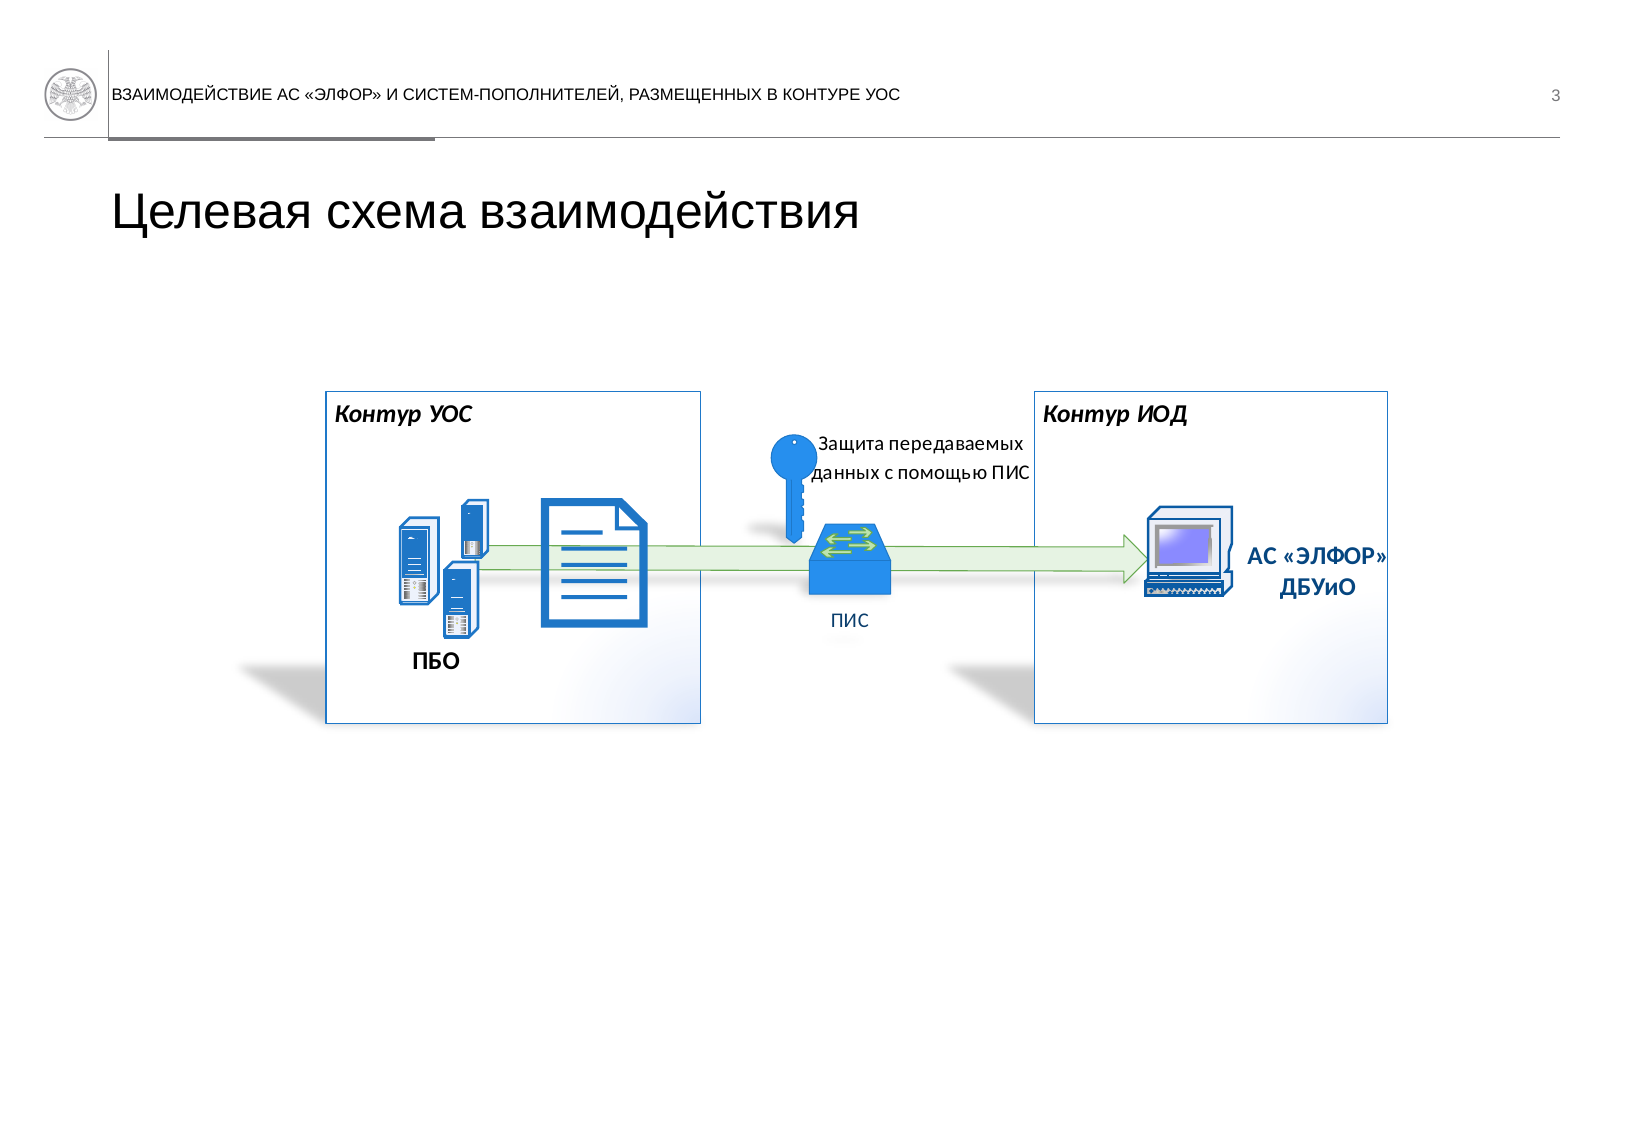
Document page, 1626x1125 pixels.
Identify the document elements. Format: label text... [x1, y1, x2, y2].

title Целевая схема взаимодействия [111, 139, 1561, 285]
picture [223, 388, 1402, 737]
picture [44, 68, 98, 121]
list Взаимодействие АС «ЭЛФОР» и систем-пополнителей, размещенных в контуре УОС [111, 52, 1089, 138]
slide_number 3 [1496, 56, 1561, 134]
